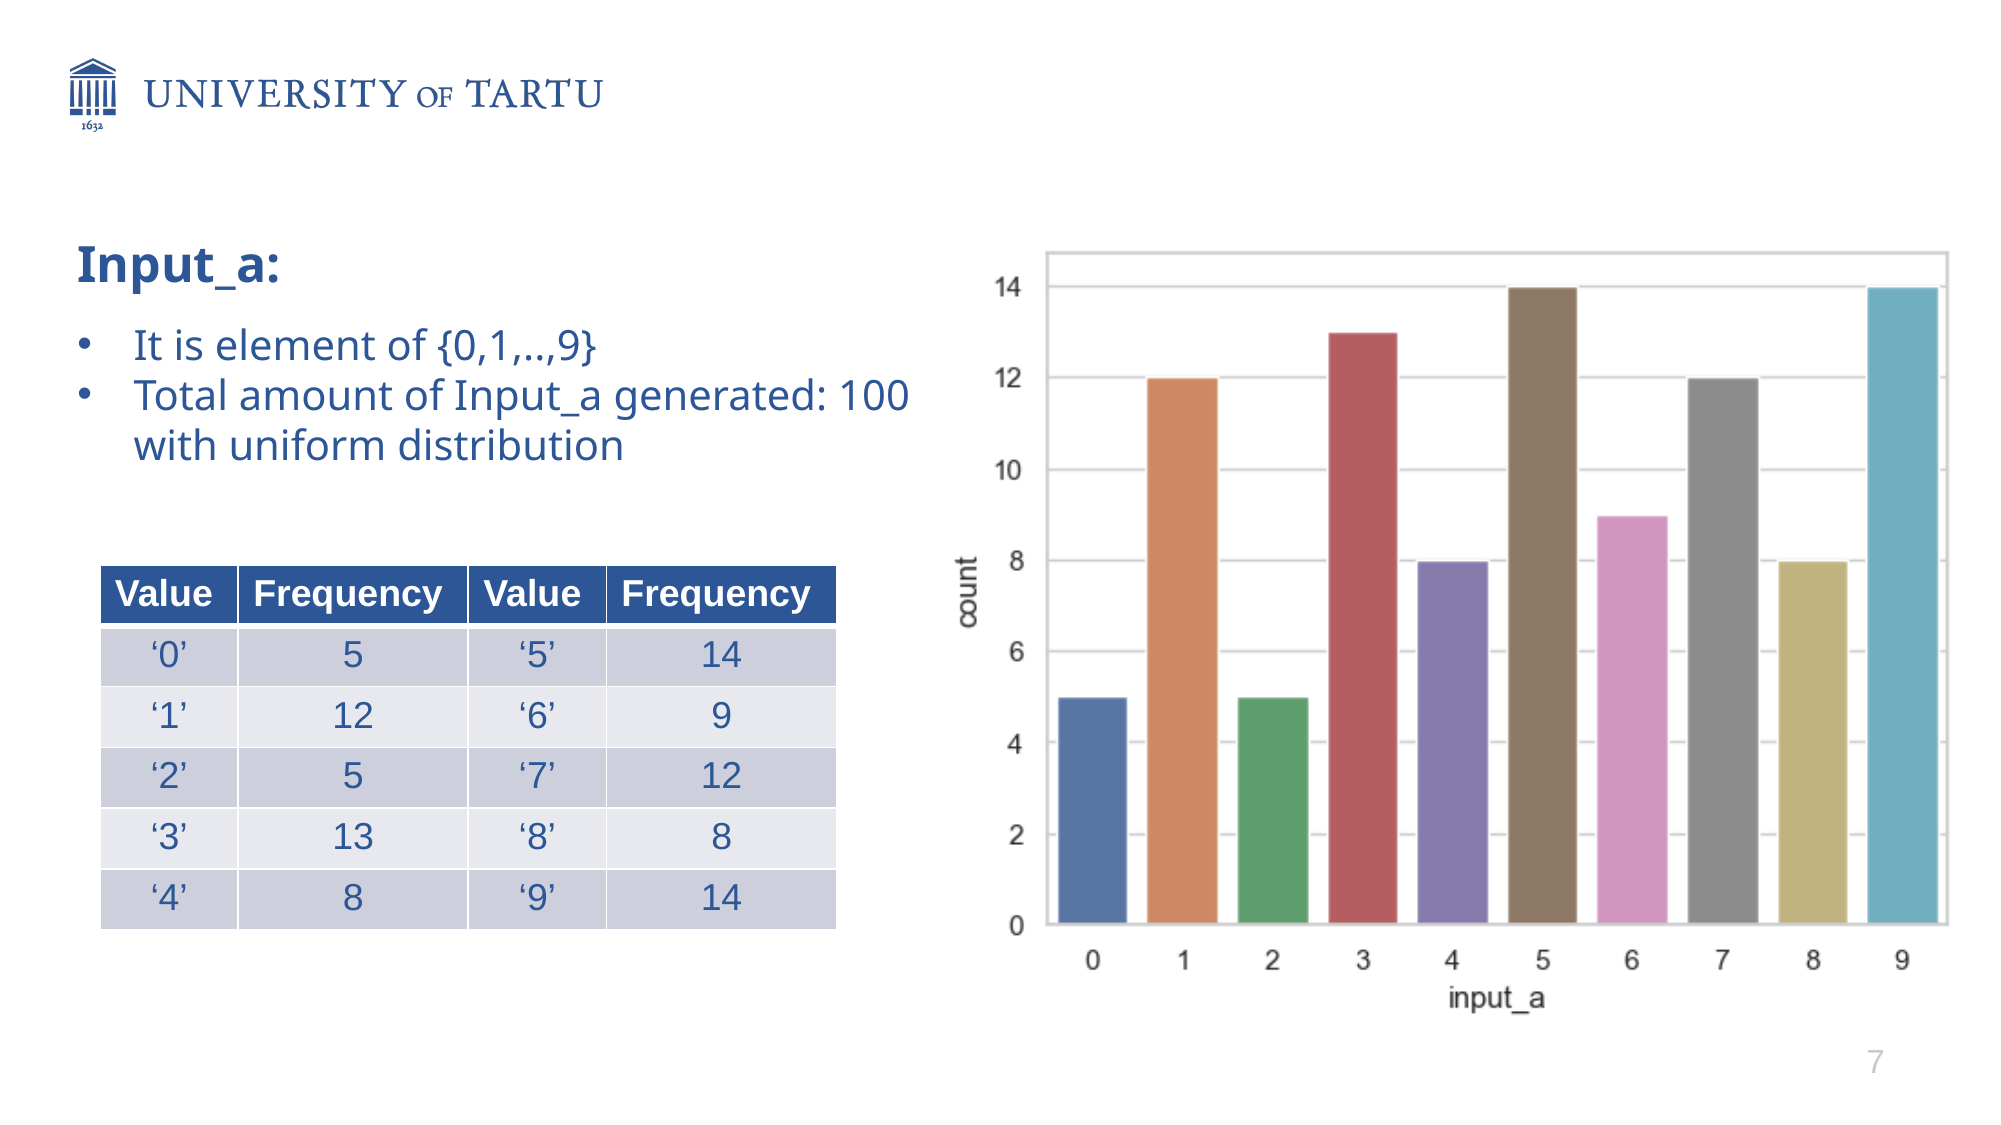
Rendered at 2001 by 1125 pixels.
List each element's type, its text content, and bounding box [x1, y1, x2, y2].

table_cell ‘6’ [469, 687, 606, 747]
picture [70, 58, 603, 132]
table_cell 8 [607, 809, 836, 868]
table_cell 13 [239, 809, 467, 868]
table_cell 8 [239, 870, 467, 929]
table_header Frequency [607, 566, 836, 623]
table_cell 14 [607, 629, 836, 686]
table_cell 12 [607, 748, 836, 807]
table_cell ‘9’ [469, 870, 606, 929]
text_box Input_a: It is element of {0,1,..,9} Total amount of Input_a generated: 100 with uniform distribution [62, 224, 974, 476]
table_cell 5 [239, 748, 467, 807]
picture [937, 237, 1965, 1031]
table_cell ‘8’ [469, 809, 606, 868]
table_header Value [469, 566, 606, 623]
table_cell ‘4’ [101, 870, 237, 929]
table_cell 5 [239, 629, 467, 686]
table_cell 9 [607, 687, 836, 747]
table_cell ‘7’ [469, 748, 606, 807]
table_cell 12 [239, 687, 467, 747]
slide_number 7 [1674, 1031, 1900, 1090]
table_cell ‘5’ [469, 629, 606, 686]
table_cell ‘3’ [101, 809, 237, 868]
table_header Value [101, 566, 237, 623]
table_cell ‘0’ [101, 629, 237, 686]
table_cell ‘1’ [101, 687, 237, 747]
table_cell 14 [607, 870, 836, 929]
table_header Frequency [239, 566, 467, 623]
table_cell ‘2’ [101, 748, 237, 807]
